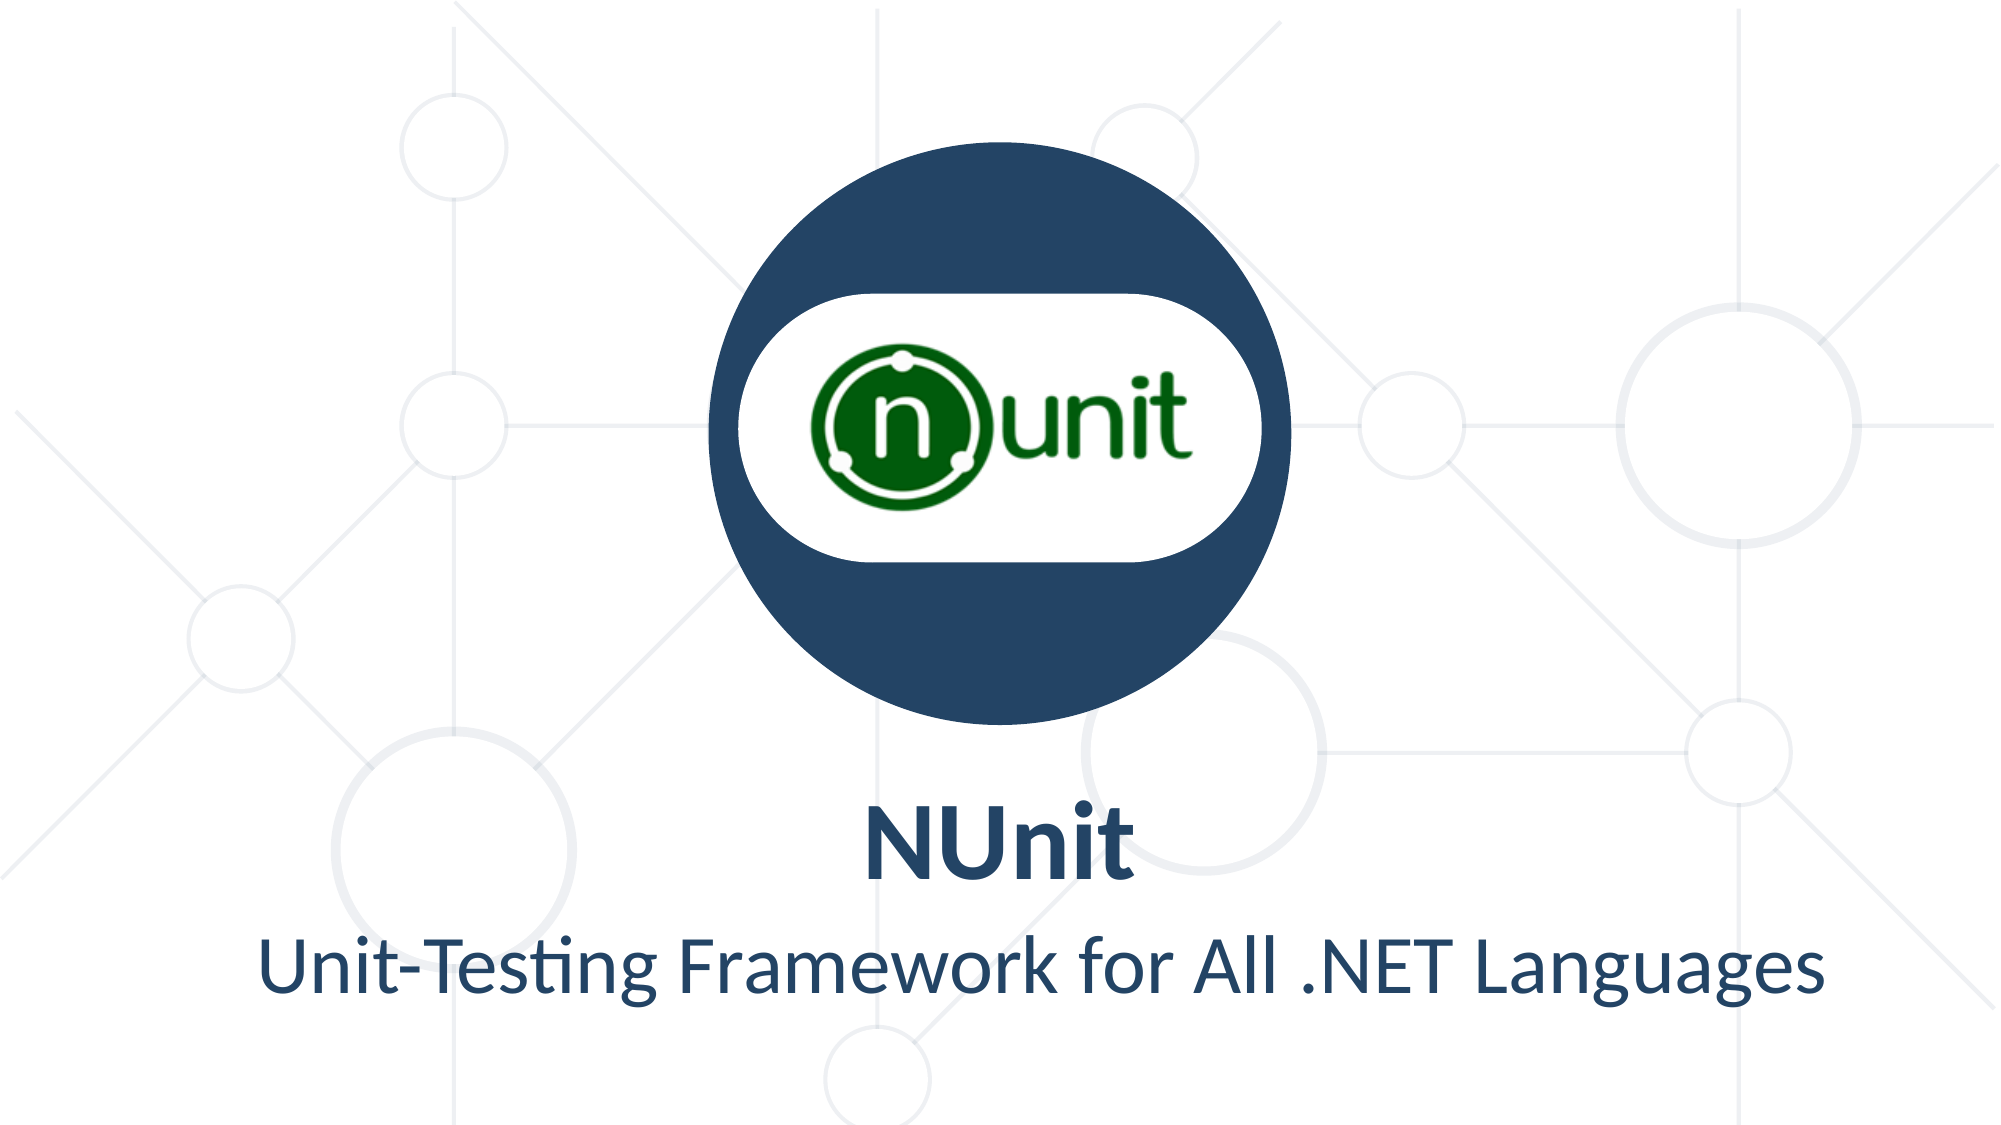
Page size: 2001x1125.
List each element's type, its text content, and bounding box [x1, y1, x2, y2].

picture [737, 293, 1262, 563]
text_box Unit-Testing Framework for All .NET Languages [143, 897, 1942, 1018]
title NUnit [100, 771, 1900, 898]
